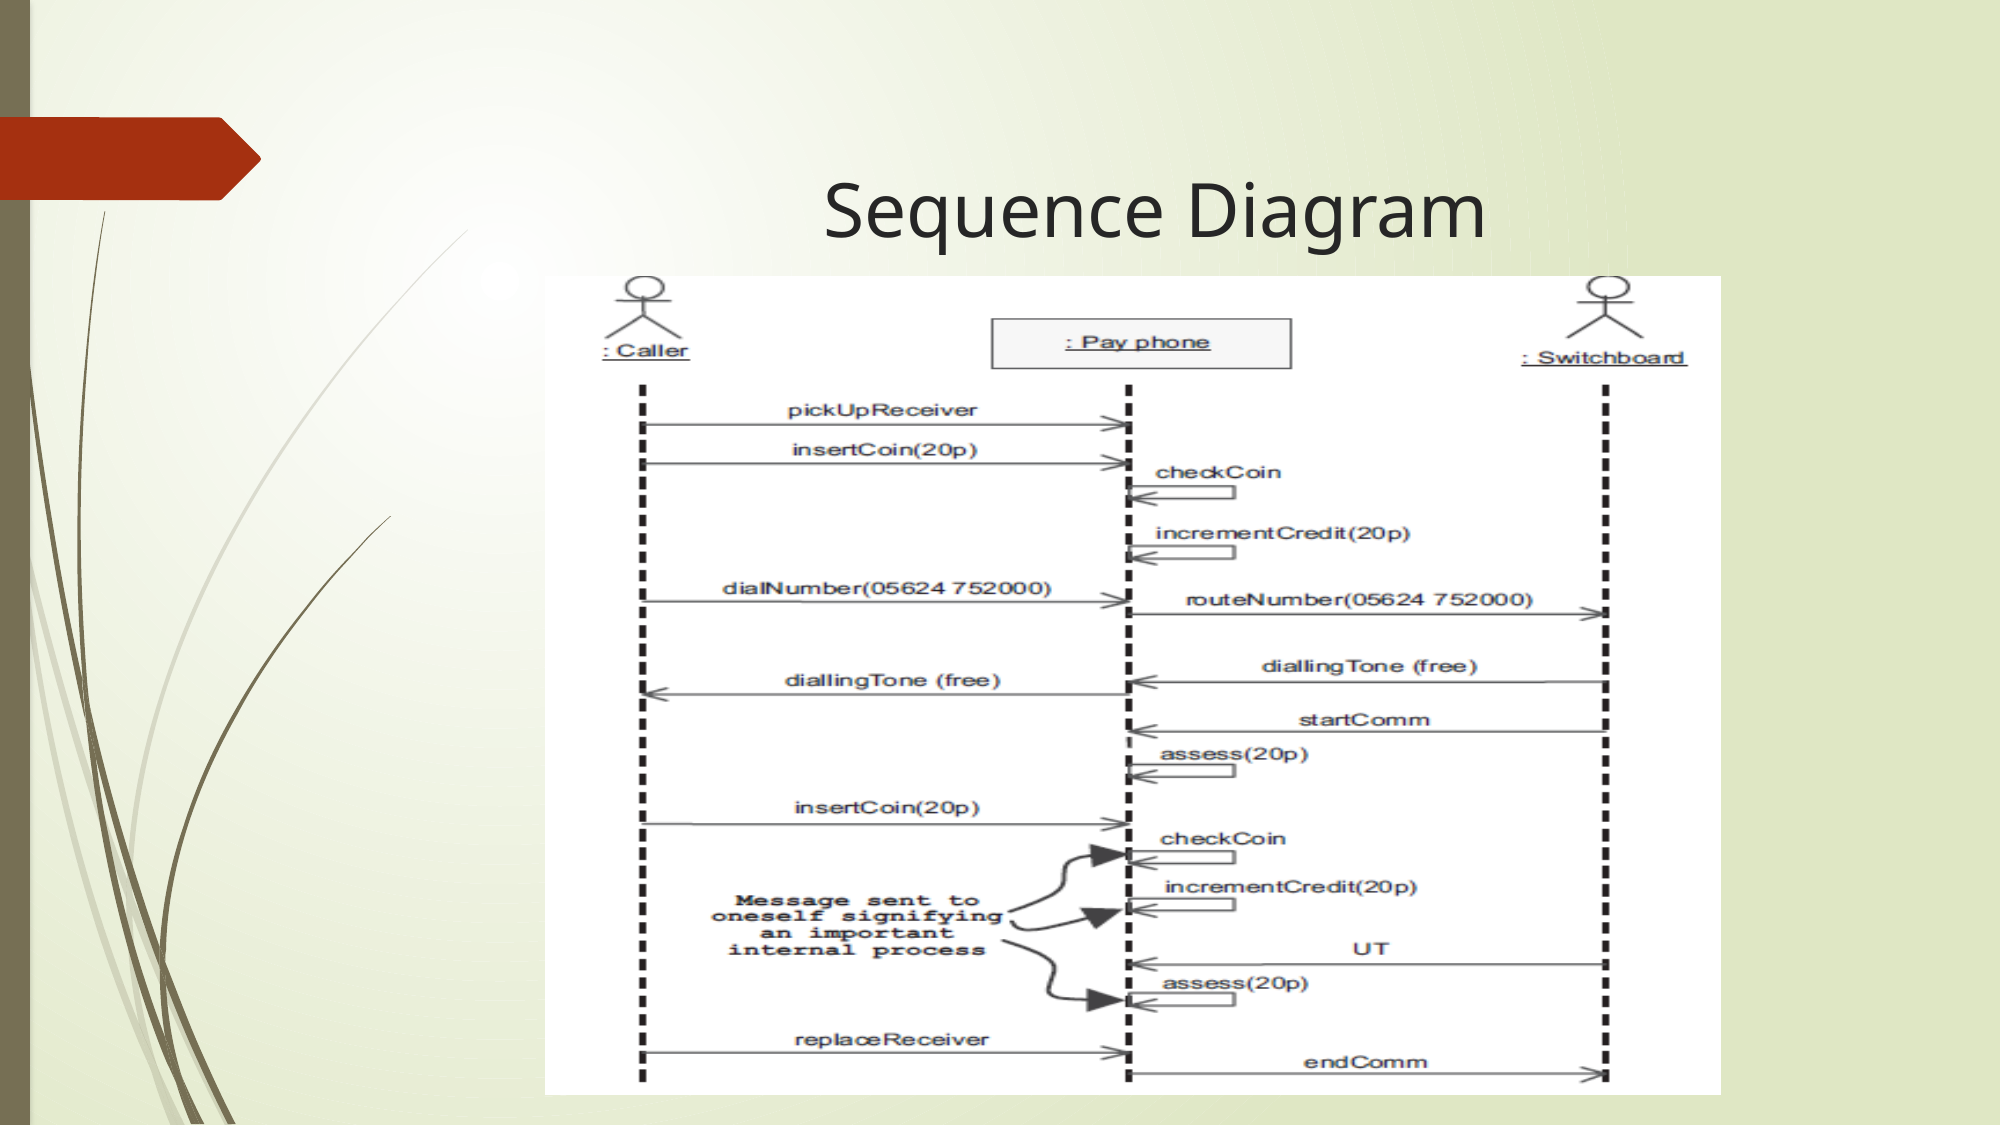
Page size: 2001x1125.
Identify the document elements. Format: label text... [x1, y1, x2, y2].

title Sequence Diagram [425, 102, 1888, 313]
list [545, 276, 1721, 1095]
